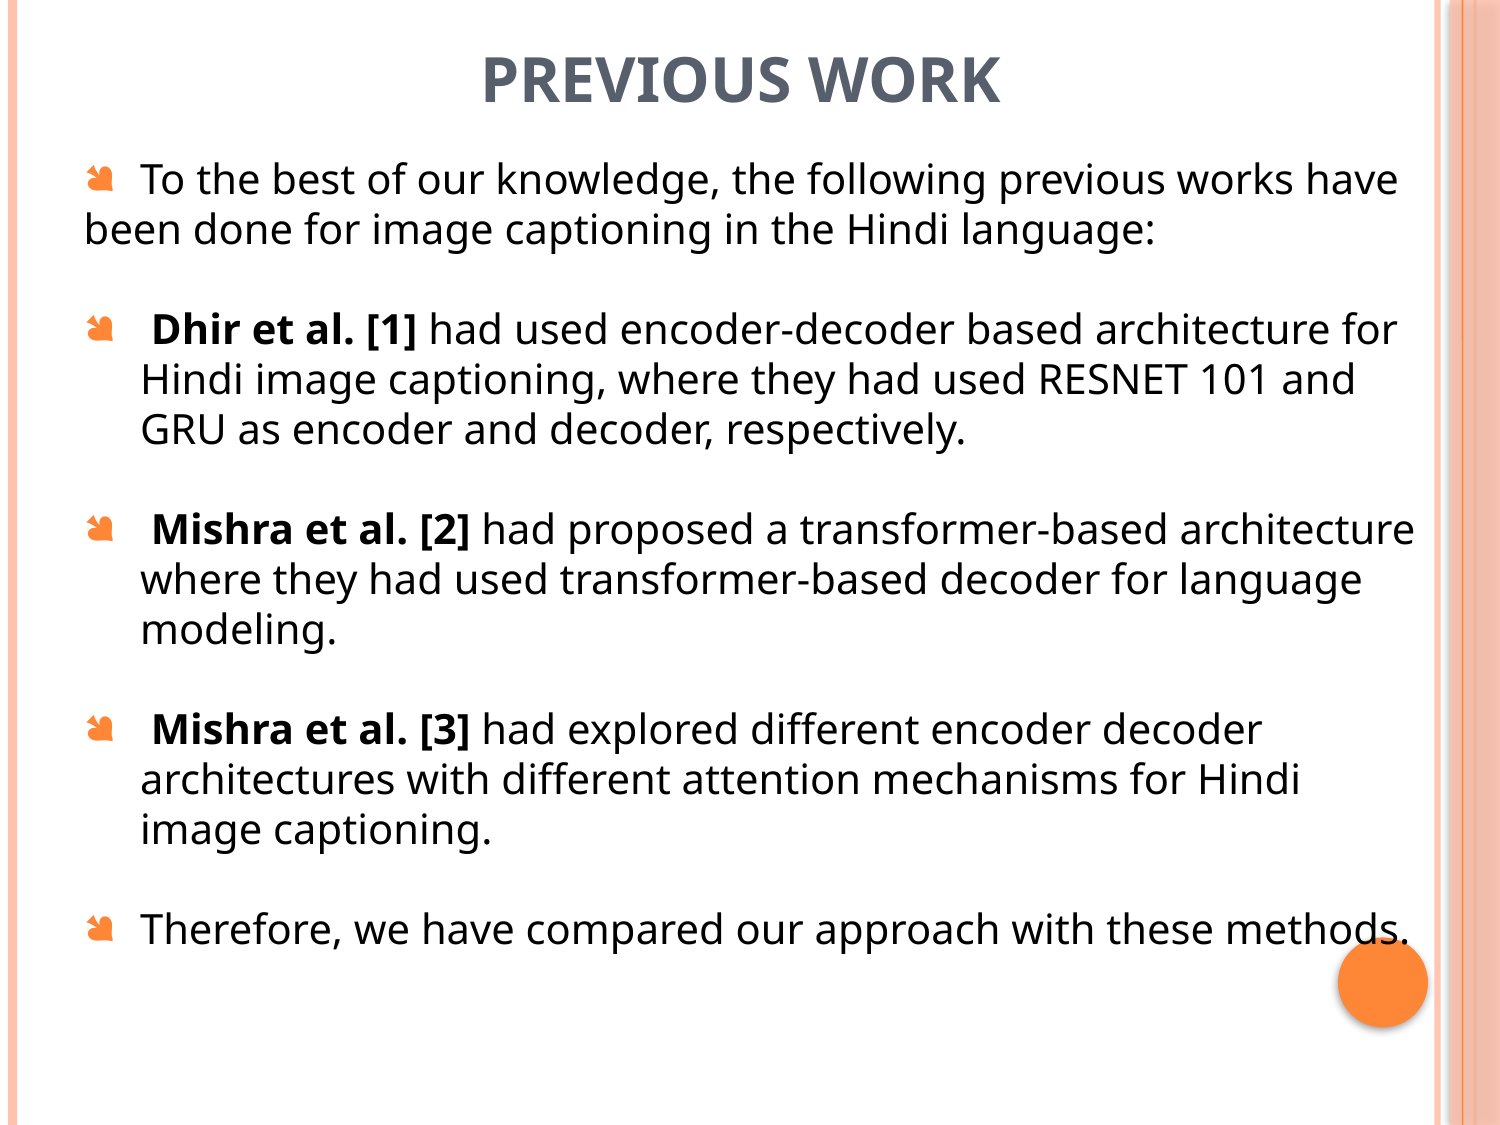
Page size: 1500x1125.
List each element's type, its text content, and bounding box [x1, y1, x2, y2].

title Previous work [50, 24, 1448, 137]
list To the best of our knowledge, the following previous works have been done for image captioning in the Hindi language: Dhir et al. [1] had used encoder-decoder based architecture for Hindi image captioning, where they had used RESNET 101 and GRU as encoder and decoder, respectively. Mishra et al. [2] had proposed a transformer-based architecture where they had used transformer-based decoder for language modeling. Mishra et al. [3] had explored different encoder decoder architectures with different attention mechanisms for Hindi image captioning. Therefore, we have compared our approach with these methods. [50, 137, 1448, 1125]
